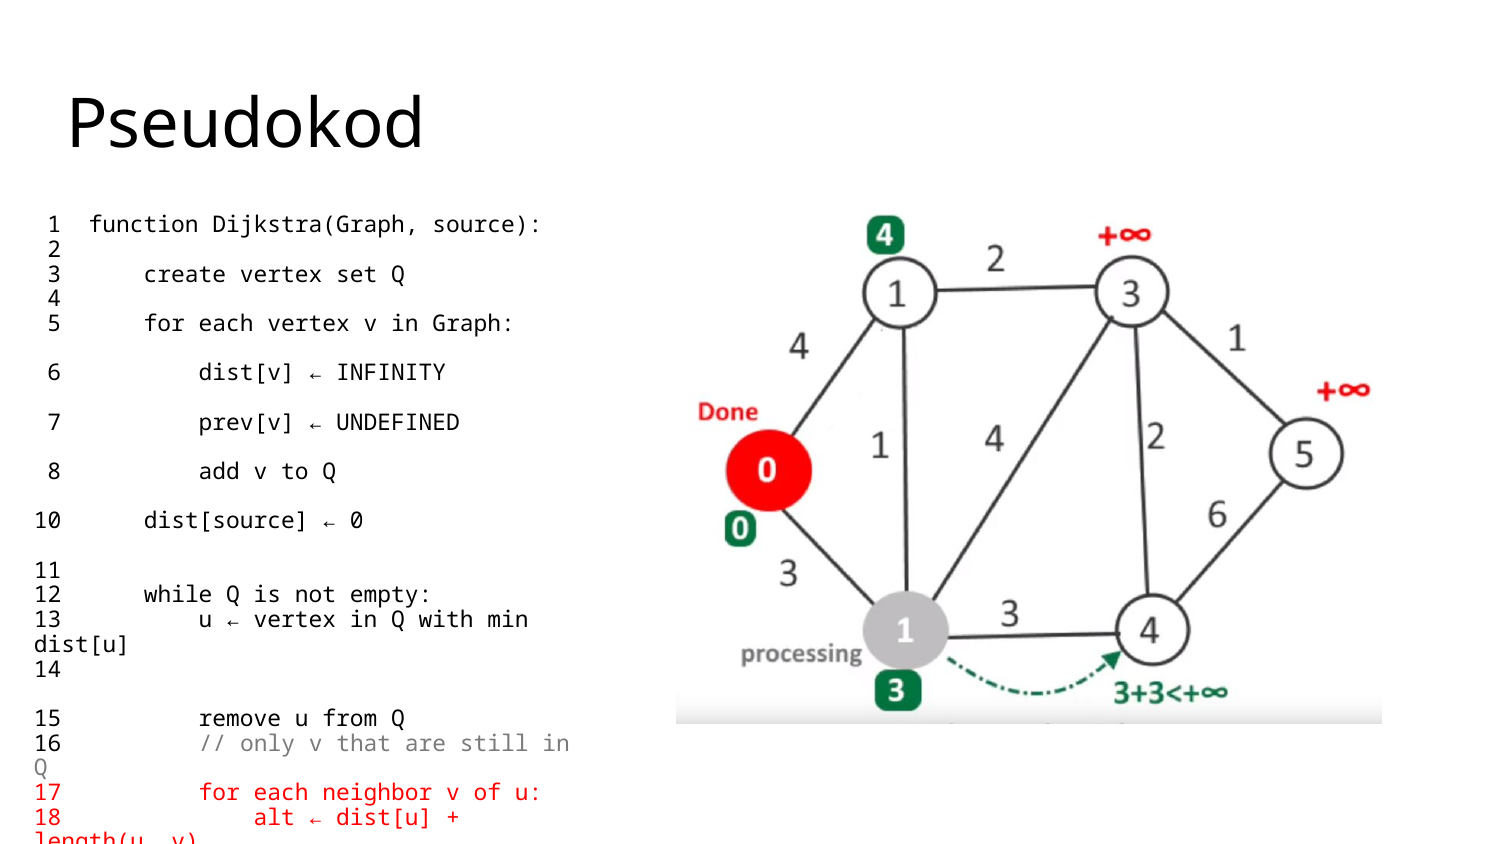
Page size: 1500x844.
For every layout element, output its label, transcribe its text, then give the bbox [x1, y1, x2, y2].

picture [676, 197, 1382, 724]
list 1 function Dijkstra(Graph, source): 2 3 create vertex set Q 4 5 for each vertex v in Graph: 6 dist[v] ← INFINITY 7 prev[v] ← UNDEFINED 8 add v to Q 10 dist[source] ← 0 11 12 while Q is not empty: 13 u ← vertex in Q with min dist[u] 14 15 remove u from Q 16 // only v that are still in Q 17 for each neighbor v of u: 18 alt ← dist[u] + length(u, v) 19 if alt < dist[v]: 20 dist[v] ← alt 21 prev[v] ← u 22 23 return dist[], prev[] [0, 198, 609, 759]
title Pseudokod [51, 72, 1449, 167]
